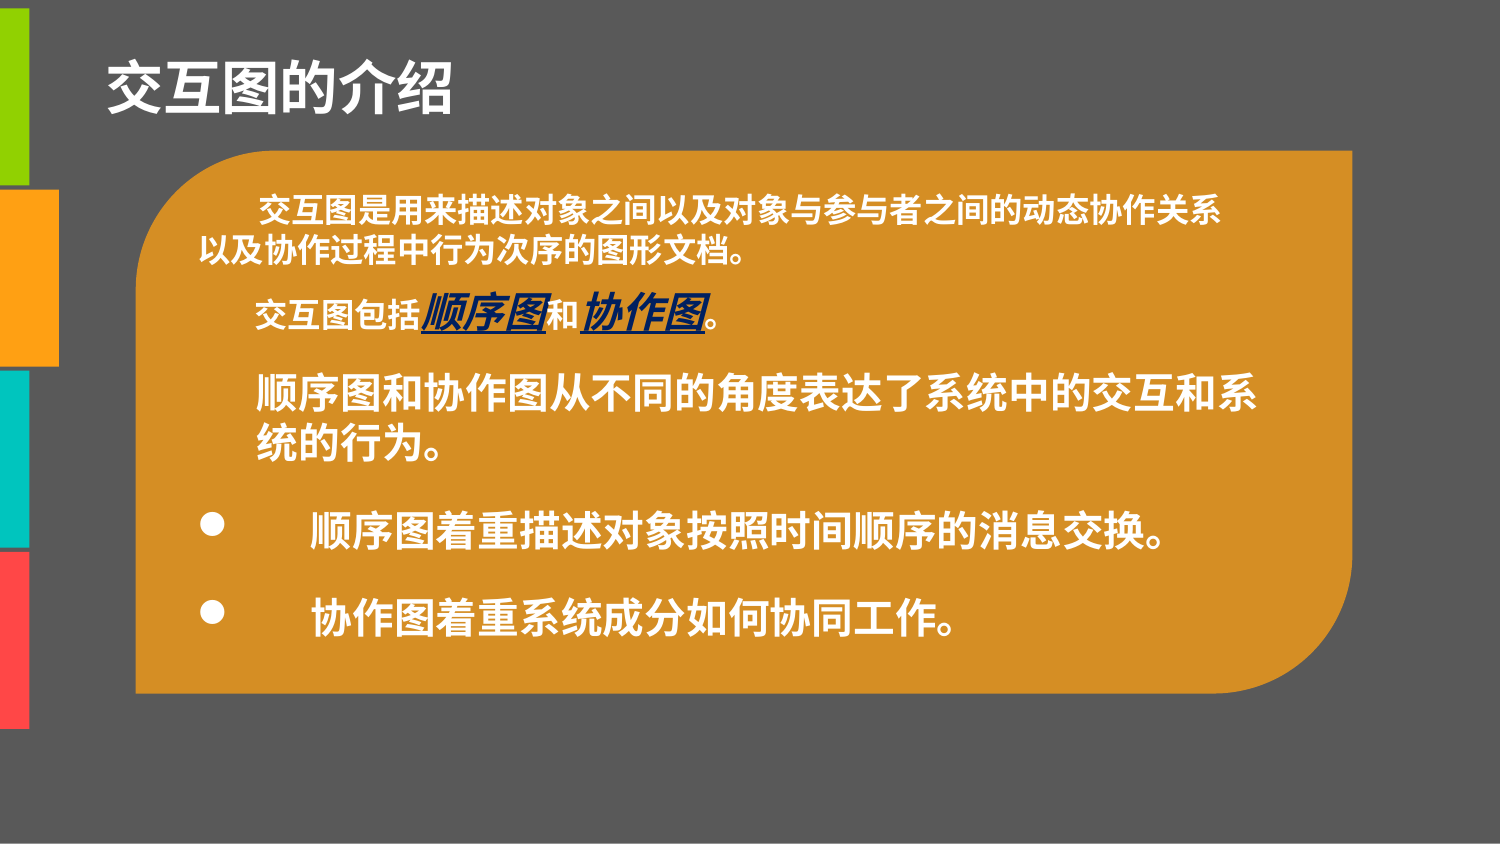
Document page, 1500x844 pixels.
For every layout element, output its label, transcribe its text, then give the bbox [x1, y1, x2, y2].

text_box [0, 6, 32, 187]
text_box 顺序图着重描述对象按照时间顺序的消息交换。 [182, 497, 1228, 562]
text_box 交互图是用来描述对象之间以及对象与参与者之间的动态协作关系以及协作过程中行为次序的图形文档。 [183, 182, 1241, 277]
text_box [0, 550, 32, 731]
text_box 交互图包括顺序图和协作图。 [187, 278, 1245, 343]
text_box [0, 369, 32, 550]
text_box 顺序图和协作图从不同的角度表达了系统中的交互和系统的行为。 [242, 359, 1288, 475]
text_box [133, 148, 1355, 696]
text_box 交互图的介绍 [90, 43, 470, 129]
text_box [0, 187, 61, 369]
text_box 协作图着重系统成分如何协同工作。 [182, 584, 1228, 650]
